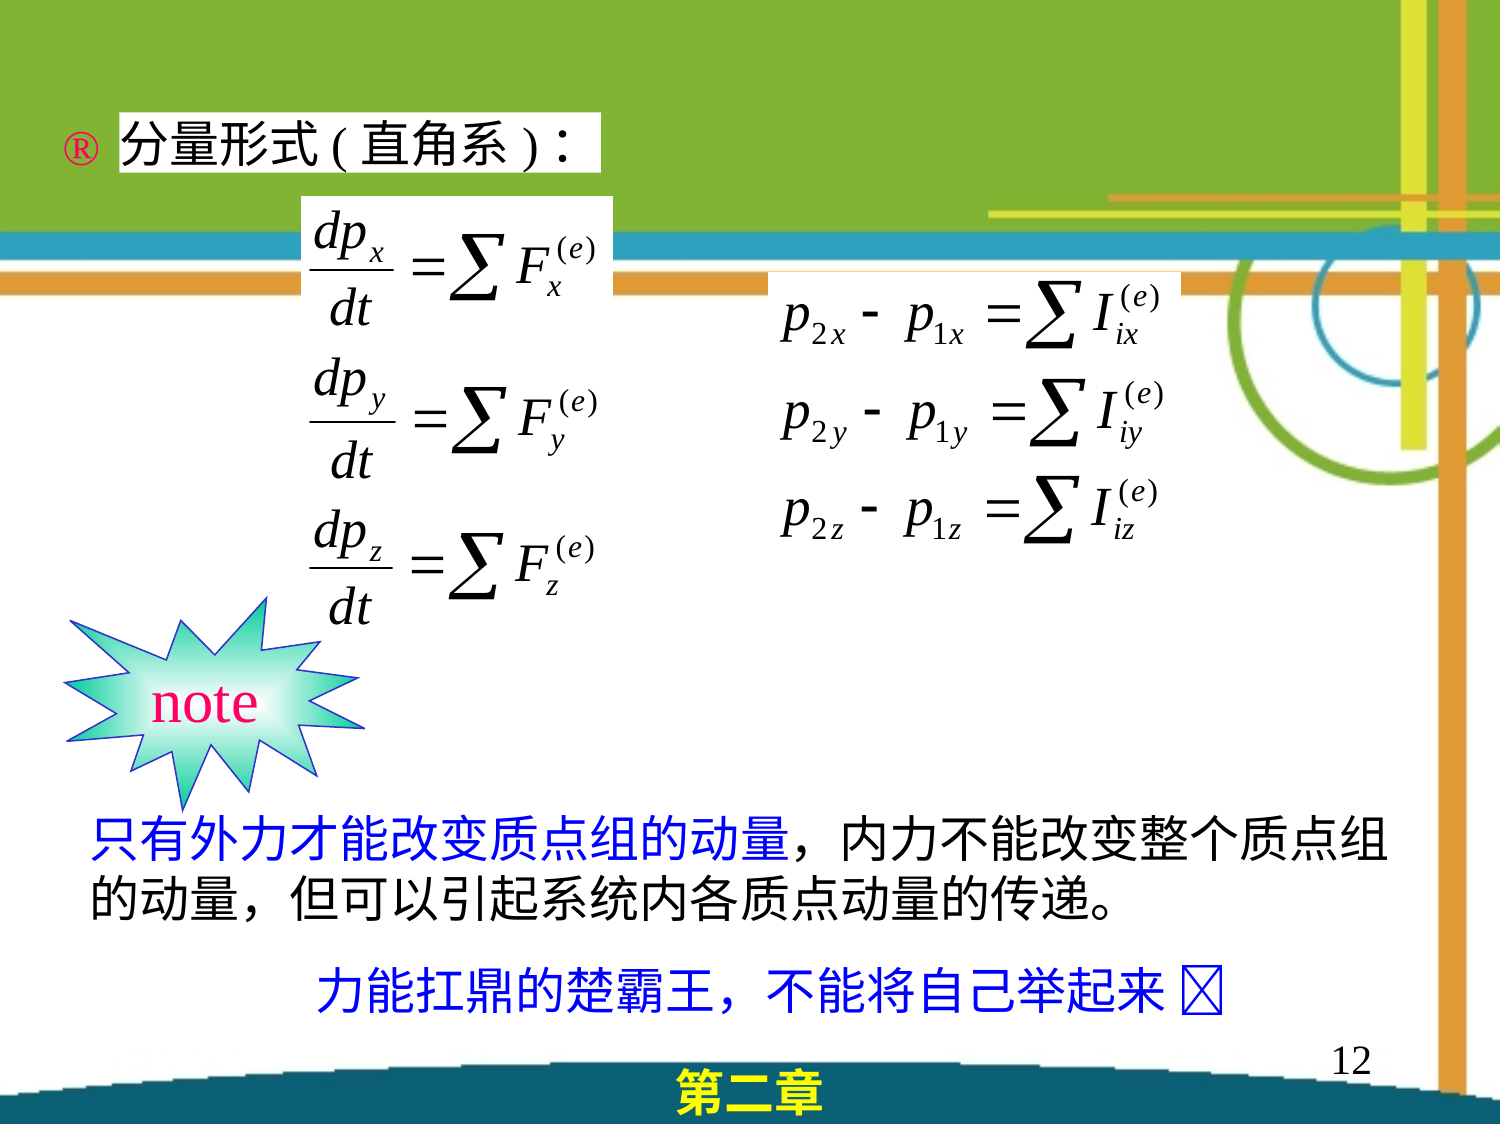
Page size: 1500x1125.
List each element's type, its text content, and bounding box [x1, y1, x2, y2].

slide_number 12 [1074, 1025, 1388, 1100]
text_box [767, 271, 1182, 640]
text_box note [64, 597, 365, 811]
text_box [300, 196, 613, 635]
text_box [46, 268, 97, 329]
picture [0, 0, 1500, 1124]
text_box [62, 112, 579, 176]
text_box 只有外力才能改变质点组的动量，内力不能改变整个质点组的动量，但可以引起系统内各质点动量的传递。 [74, 799, 1413, 935]
text_box 力能扛鼎的楚霸王，不能将自己举起来  [301, 951, 1247, 1027]
